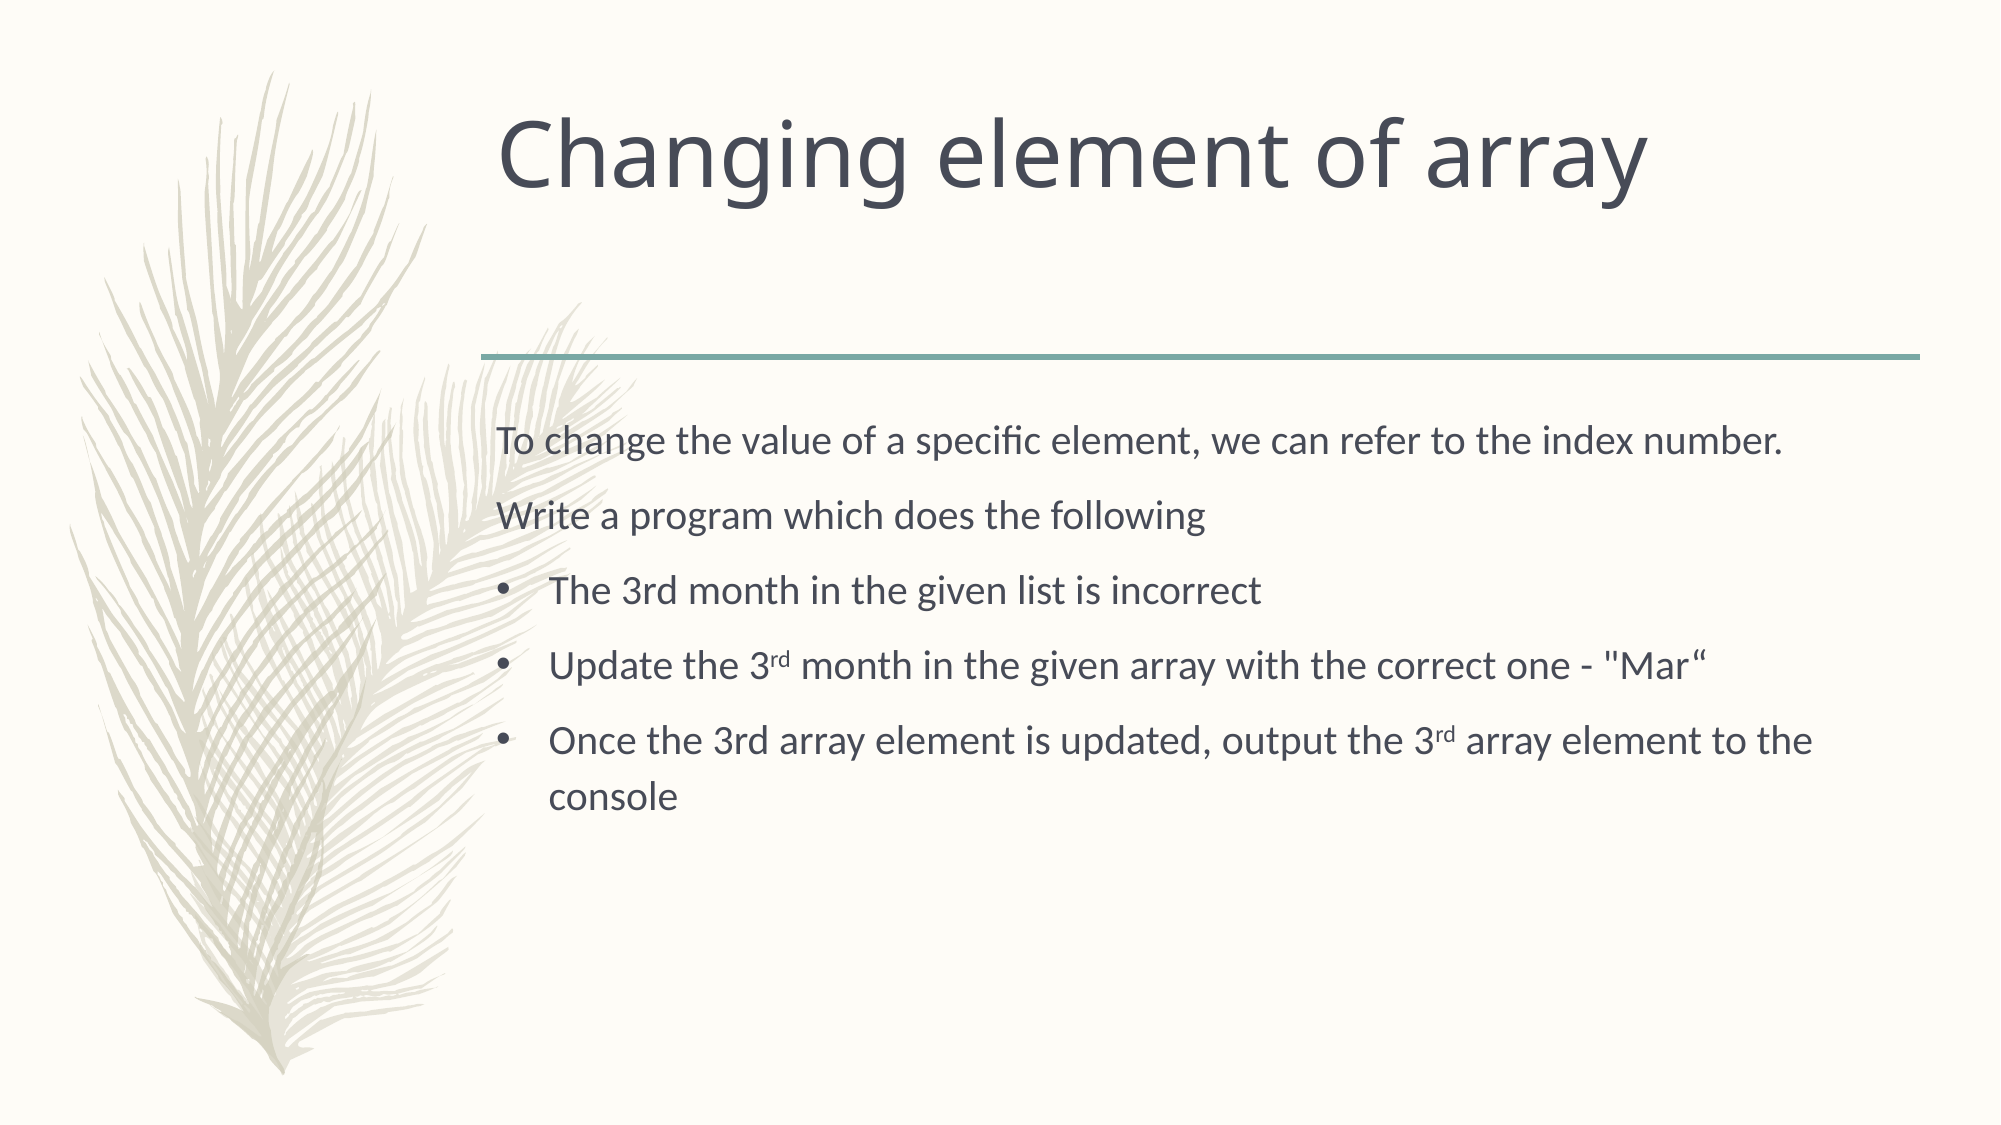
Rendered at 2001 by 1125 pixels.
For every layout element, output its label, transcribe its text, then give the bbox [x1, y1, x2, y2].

list To change the value of a specific element, we can refer to the index number. Write a program which does the following The 3rd month in the given list is incorrect Update the 3rd month in the given array with the correct one - "Mar“ Once the 3rd array element is updated, output the 3rd array element to the console [481, 399, 1920, 999]
title Changing element of array [481, 93, 1920, 350]
